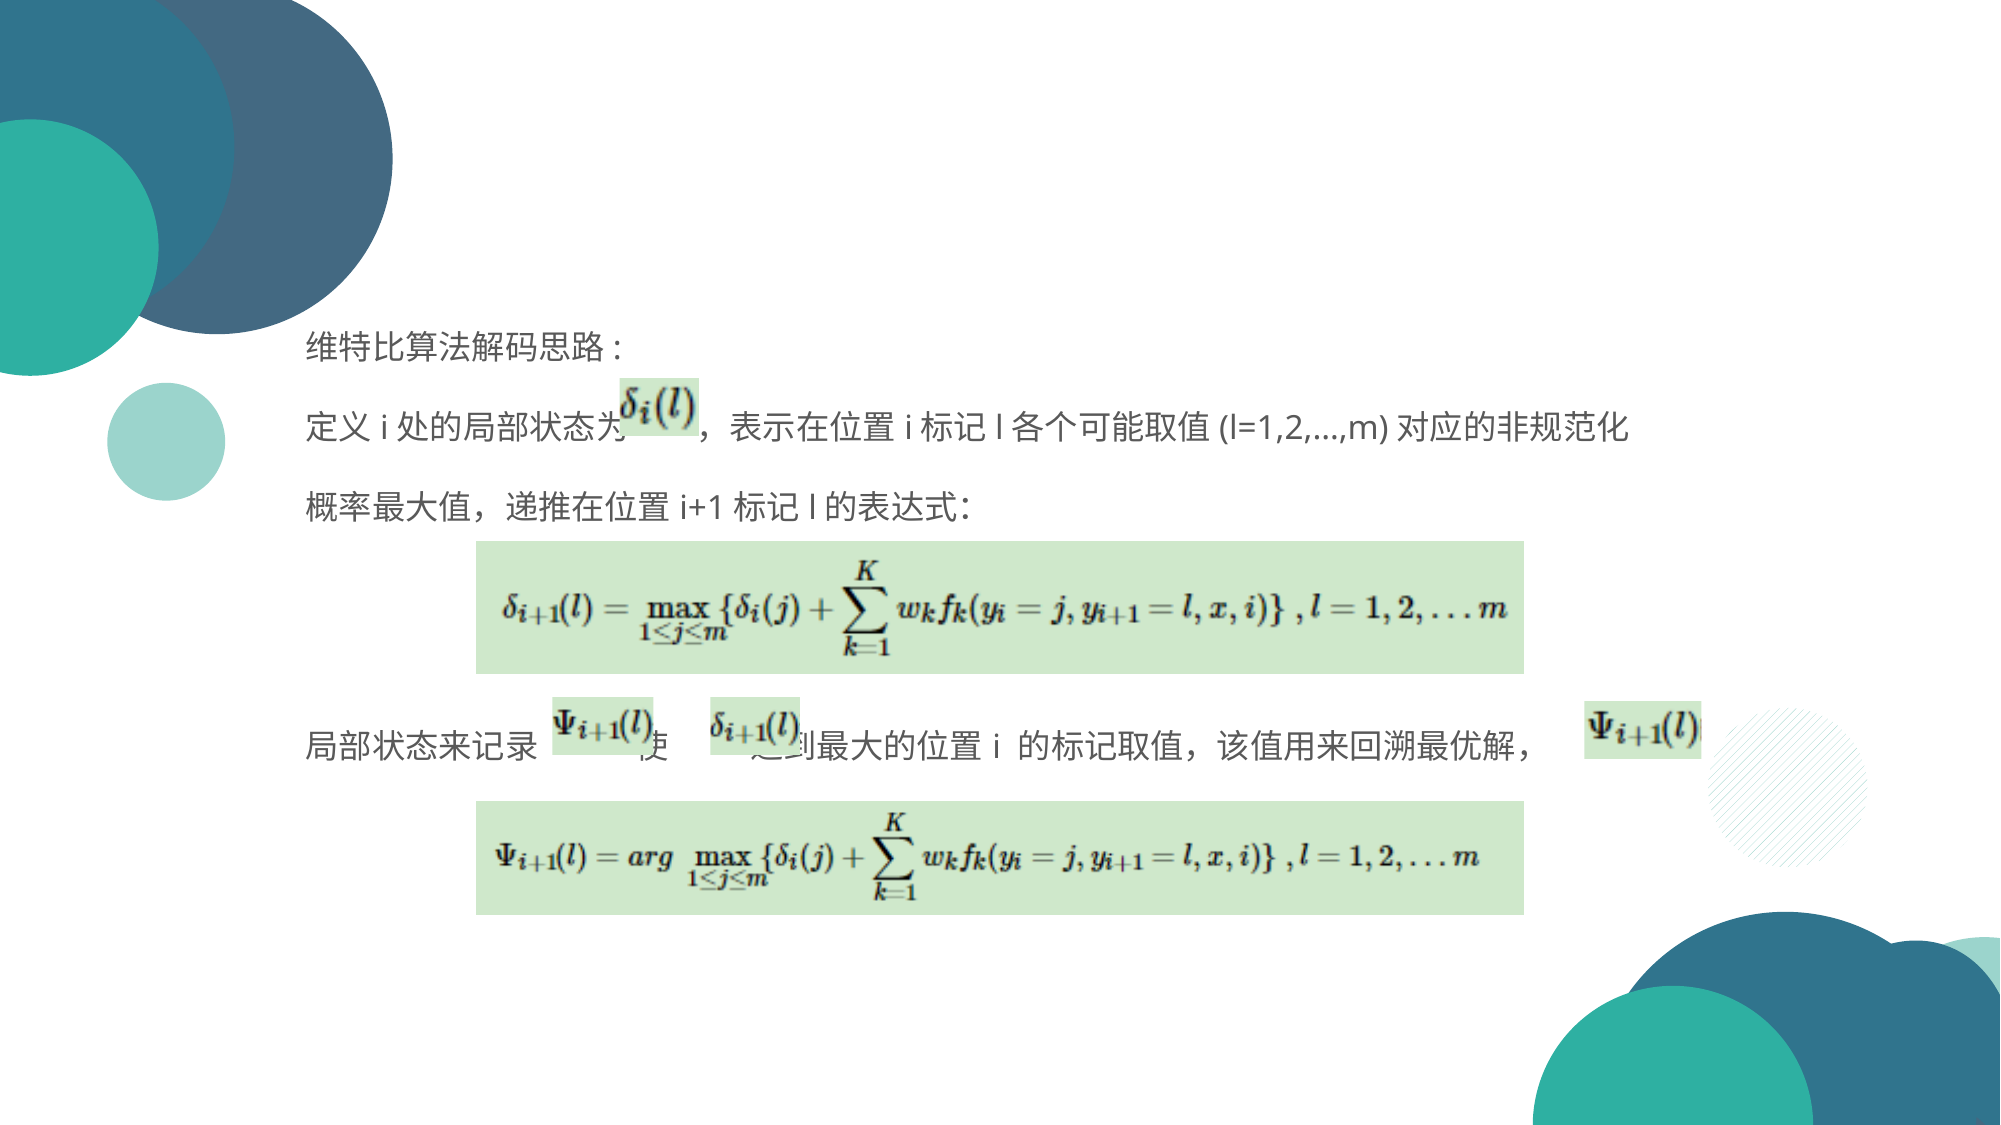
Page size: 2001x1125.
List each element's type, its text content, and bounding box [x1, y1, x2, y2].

text_box 维特比算法解码思路: 定义i处的局部状态为 ，表示在位置i标记l各个可能取值(l=1,2,…,m)对应的非规范化概率最大值，递推在位置i+1标记l的表达式： 局部状态来记录 使 达到最大的位置i 的标记取值，该值用来回溯最优解， [290, 278, 1673, 863]
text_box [1439, 843, 2000, 1125]
picture [619, 377, 699, 436]
picture [1584, 701, 1702, 759]
picture [476, 801, 1524, 915]
picture [552, 697, 654, 755]
picture [476, 541, 1524, 674]
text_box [0, 0, 432, 377]
picture [710, 697, 800, 755]
